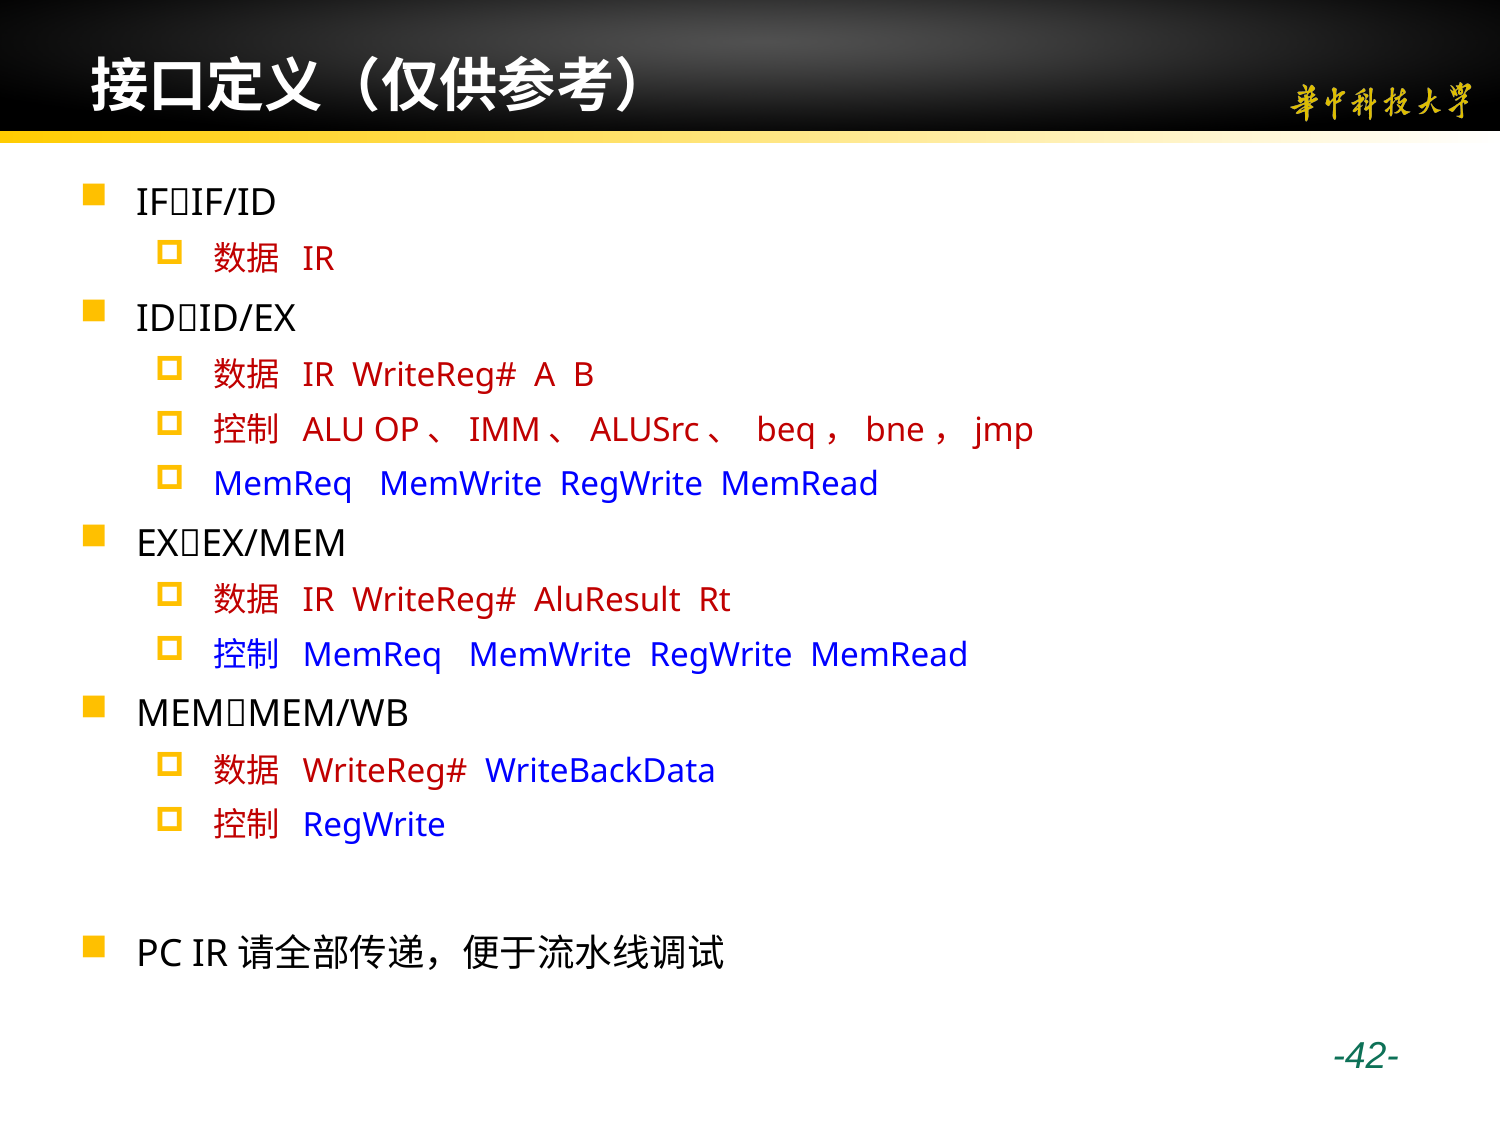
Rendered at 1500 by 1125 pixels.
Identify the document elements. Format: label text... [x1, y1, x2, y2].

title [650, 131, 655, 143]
list IFIF/ID 数据 IR IDID/EX 数据 IR WriteReg# A B 控制 ALU OP、IMM、ALUSrc、 beq，bne，jmp MemReq MemWrite RegWrite MemRead EXEX/MEM 数据 IR WriteReg# AluResult Rt 控制 MemReq MemWrite RegWrite MemRead MEMMEM/WB 数据 WriteReg# WriteBackData 控制 RegWrite PC IR请全部传递，便于流水线调试 [64, 160, 1413, 1059]
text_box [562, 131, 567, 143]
title 接口定义（仅供参考） [75, 35, 1425, 131]
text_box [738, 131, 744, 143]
slide_number -42- [1257, 1023, 1425, 1102]
picture [0, 0, 1500, 131]
